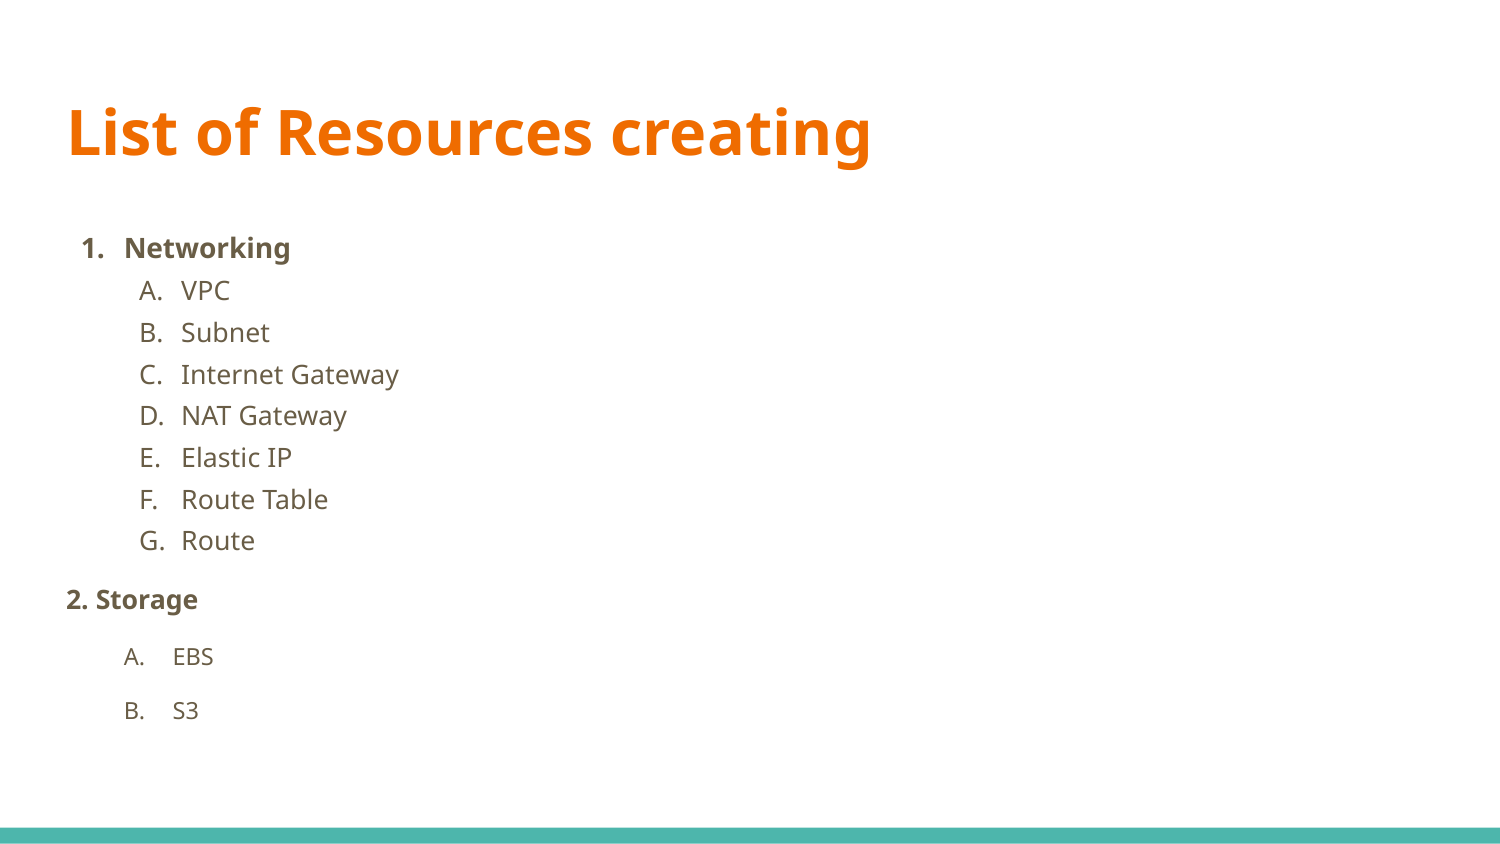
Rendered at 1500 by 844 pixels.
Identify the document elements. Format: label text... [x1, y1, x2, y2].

list Networking VPC Subnet Internet Gateway NAT Gateway Elastic IP Route Table Route 2. Storage A. EBS B. S3 [51, 207, 1449, 750]
title List of Resources creating [51, 72, 1449, 189]
